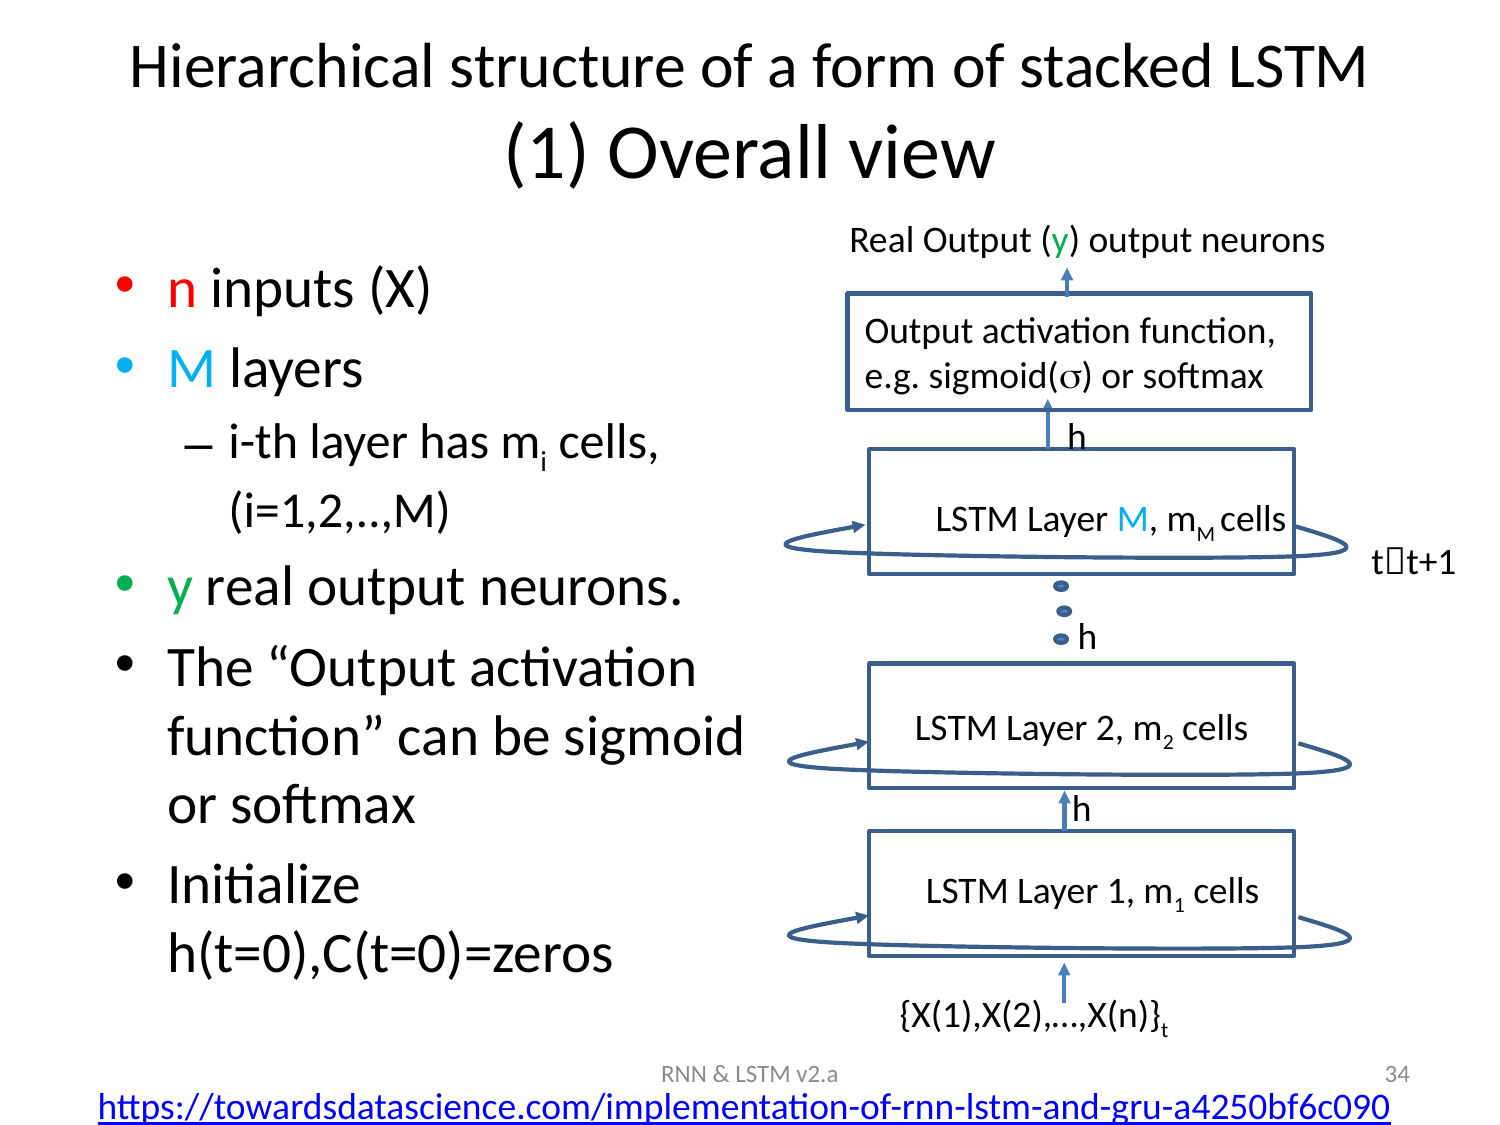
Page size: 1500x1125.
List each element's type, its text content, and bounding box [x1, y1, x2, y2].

title Hierarchical structure of a form of stacked LSTM (1) Overall view [75, 15, 1425, 203]
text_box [787, 206, 1480, 1044]
text_box https://towardsdatascience.com/implementation-of-rnn-lstm-and-gru-a4250bf6c090 [83, 1074, 1407, 1125]
footer RNN & LSTM v2.a [512, 1042, 988, 1074]
slide_number 34 [1074, 1052, 1425, 1103]
list n inputs (X) M layers i-th layer has mi cells, (i=1,2,..,M) y real output neurons. The “Output activation function” can be sigmoid or softmax Initialize h(t=0),C(t=0)=zeros [99, 242, 765, 1006]
